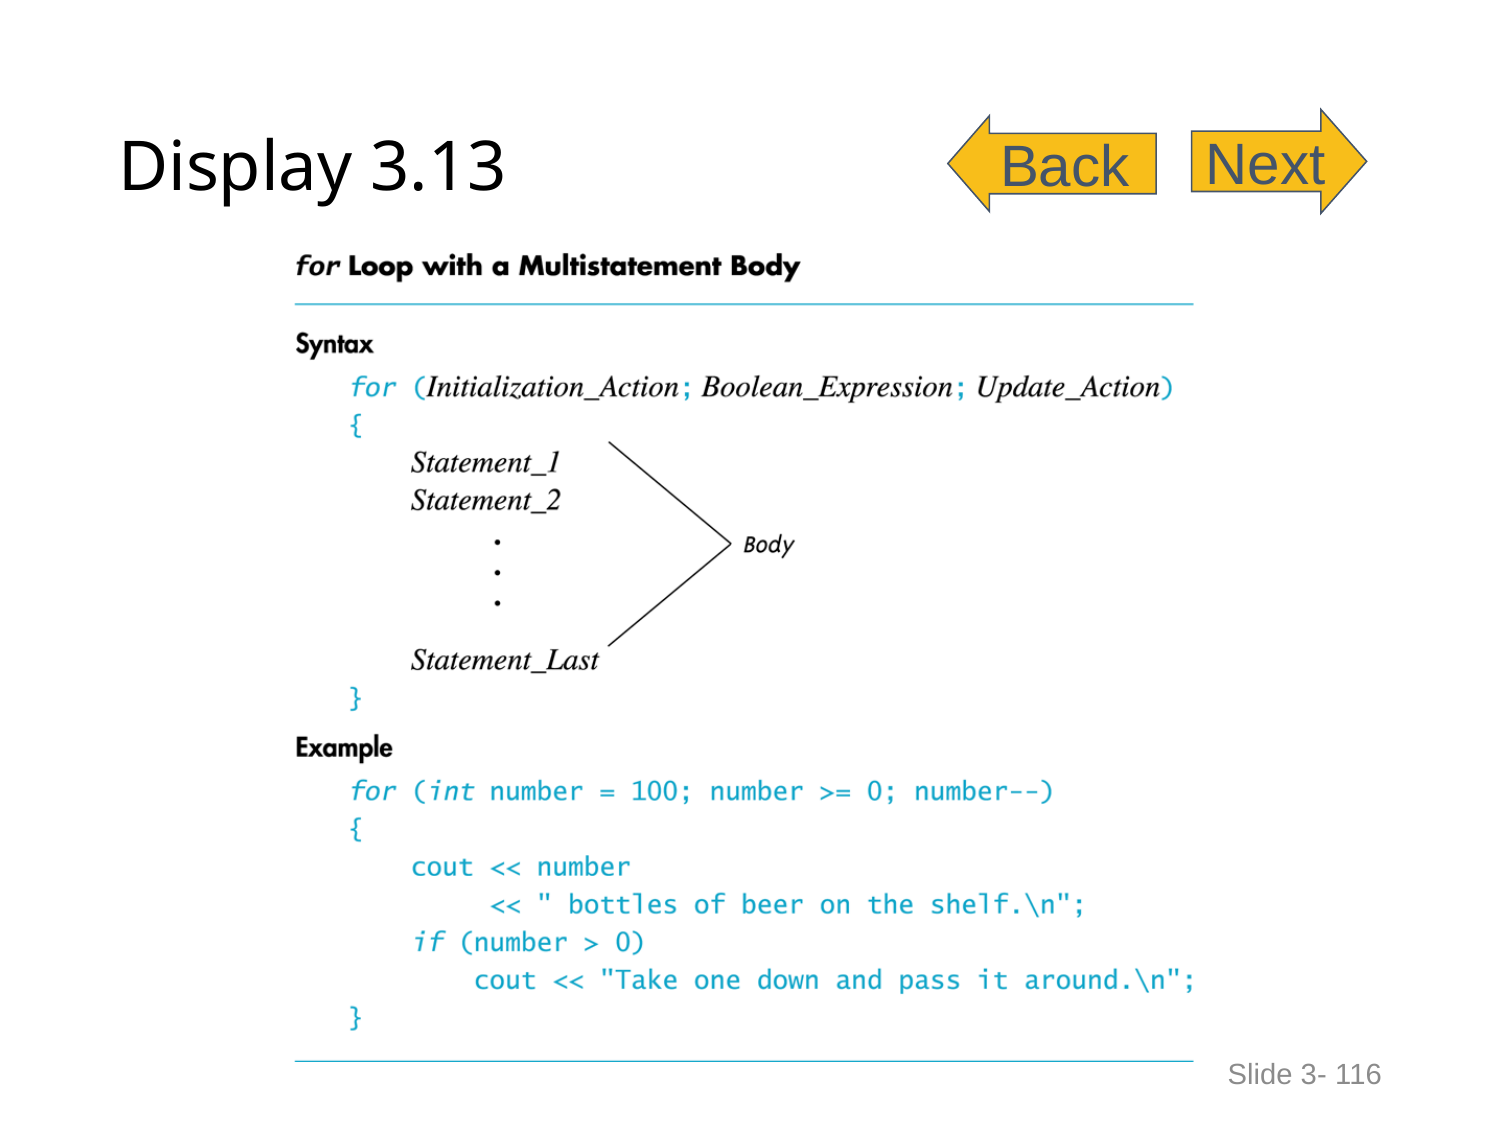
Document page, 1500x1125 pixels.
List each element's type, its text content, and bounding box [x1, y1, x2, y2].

picture [292, 249, 1197, 1062]
slide_number Slide 3- 116 [1059, 1042, 1397, 1103]
title Display 3.13 [103, 59, 1397, 278]
text_box Back [947, 115, 1157, 212]
text_box Next [1191, 109, 1367, 214]
